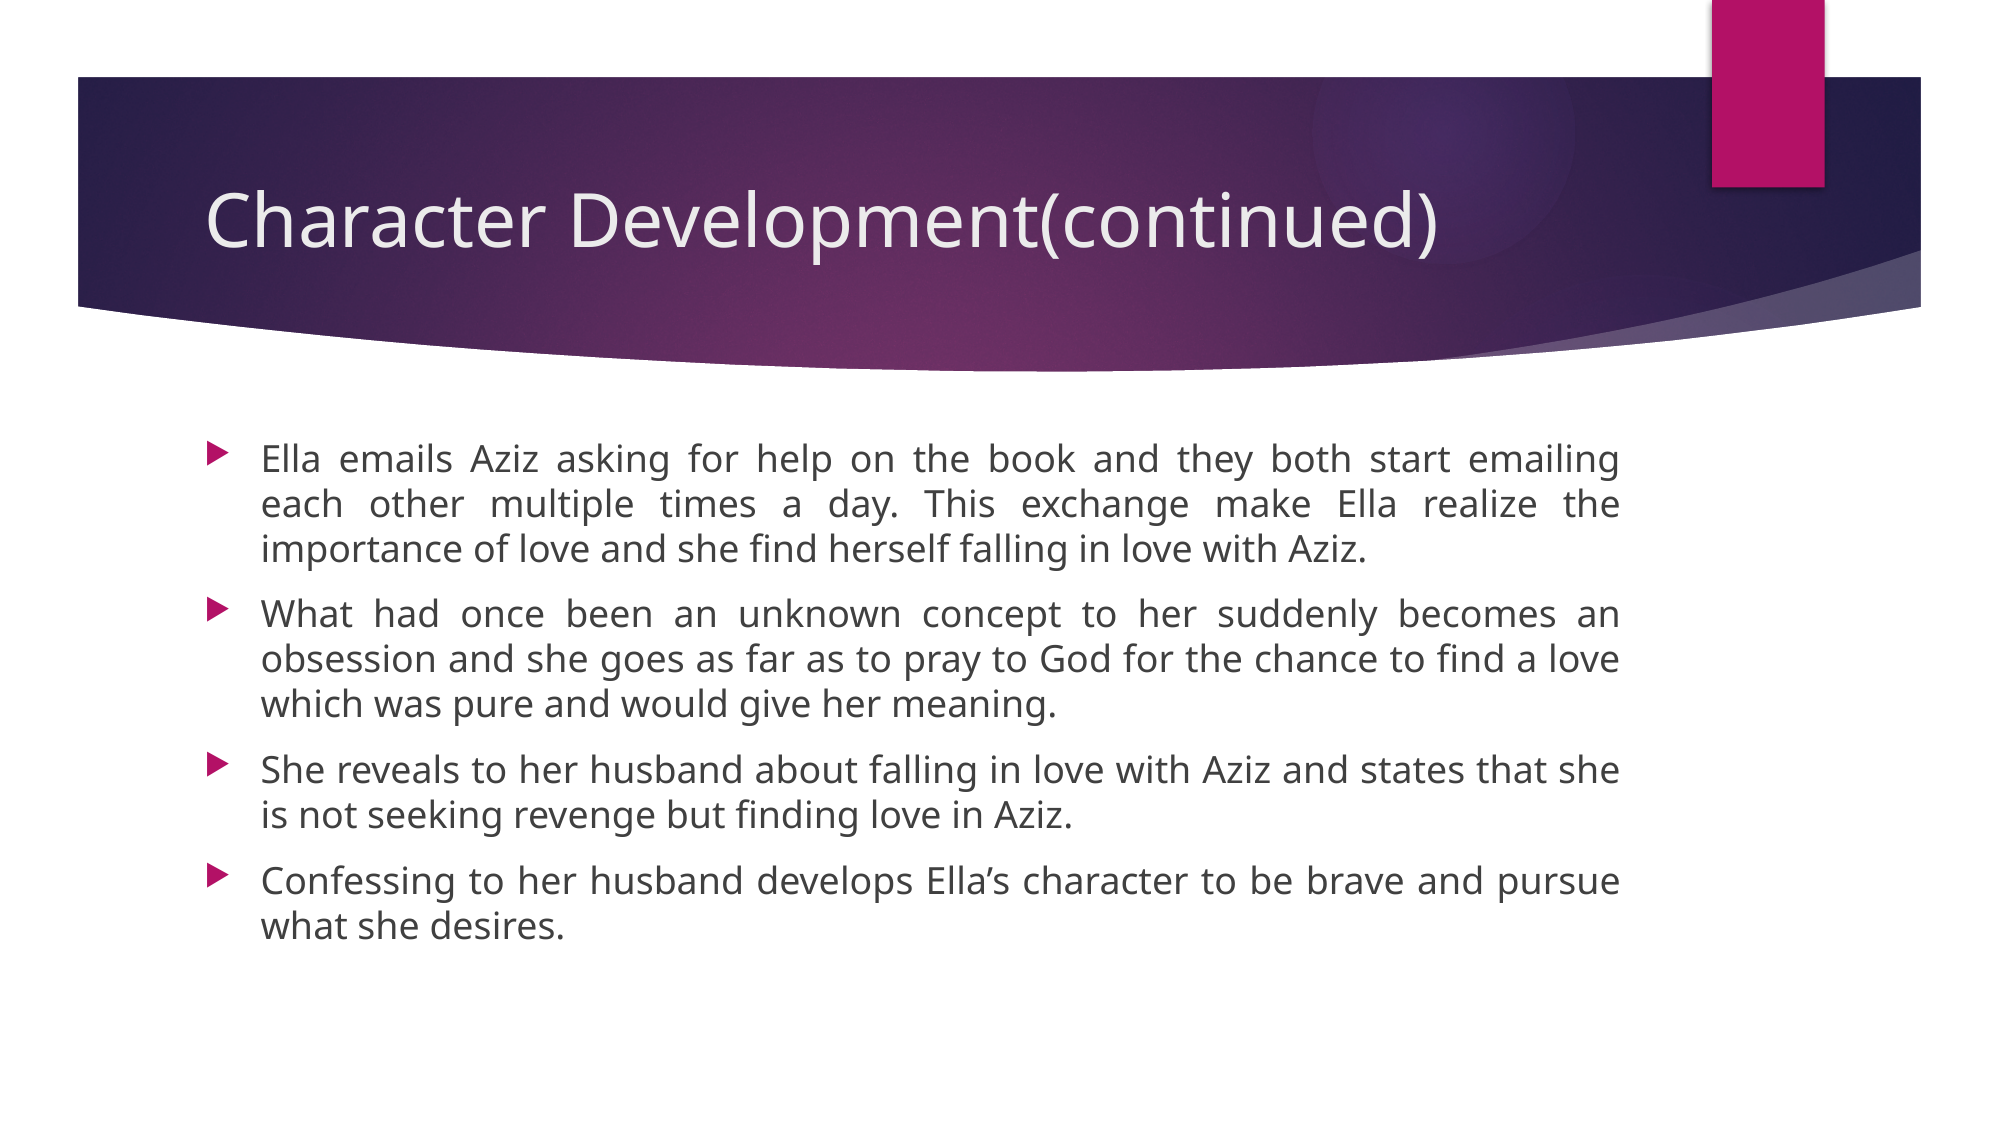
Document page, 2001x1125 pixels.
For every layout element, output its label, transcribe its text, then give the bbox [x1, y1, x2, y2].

list Ella emails Aziz asking for help on the book and they both start emailing each other multiple times a day. This exchange make Ella realize the importance of love and she find herself falling in love with Aziz. What had once been an unknown concept to her suddenly becomes an obsession and she goes as far as to pray to God for the chance to find a love which was pure and would give her meaning. She reveals to her husband about falling in love with Aziz and states that she is not seeking revenge but finding love in Aziz. Confessing to her husband develops Ella’s character to be brave and pursue what she desires. [189, 427, 1638, 988]
title Character Development(continued) [189, 159, 1627, 276]
